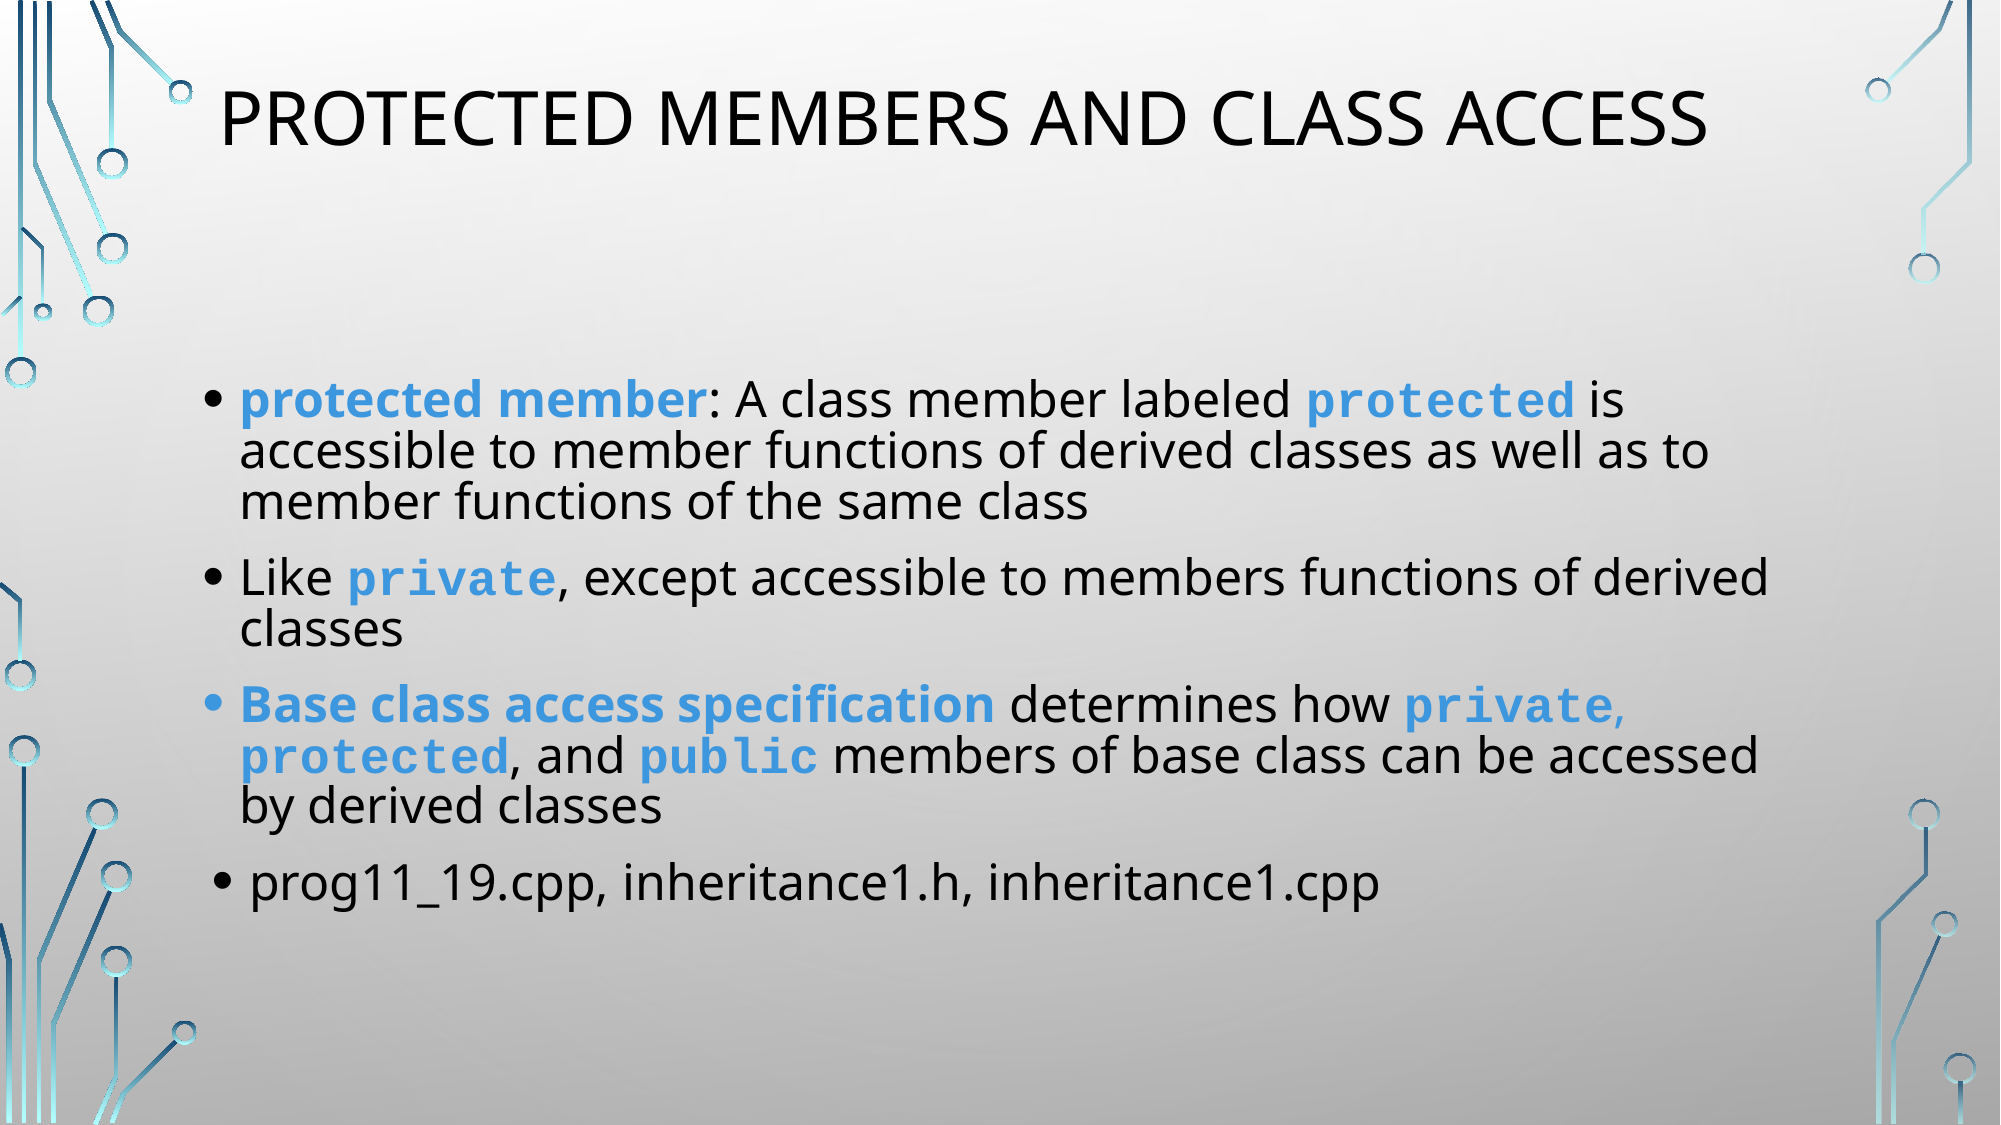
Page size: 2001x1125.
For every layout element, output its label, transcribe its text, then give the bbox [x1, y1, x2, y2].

title Protected Members and Class Access [203, 0, 1829, 243]
list protected member: A class member labeled protected is accessible to member functions of derived classes as well as to member functions of the same class Like private, except accessible to members functions of derived classes Base class access specification determines how private, protected, and public members of base class can be accessed by derived classes prog11_19.cpp, inheritance1.h, inheritance1.cpp [187, 369, 1813, 950]
